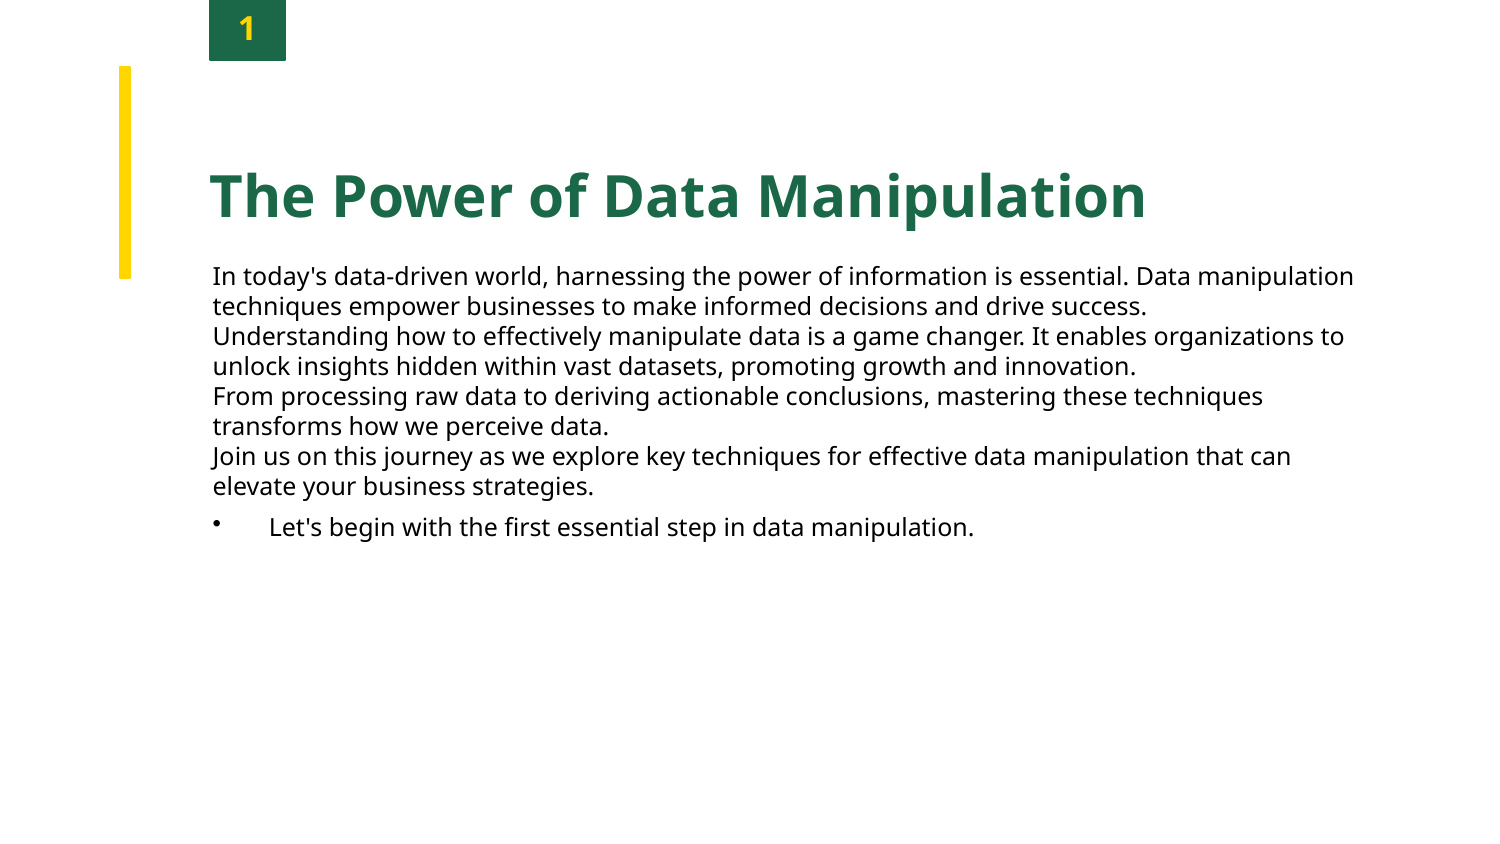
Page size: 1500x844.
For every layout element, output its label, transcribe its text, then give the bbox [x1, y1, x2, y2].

text_box [119, 67, 131, 279]
text_box 1 [209, 0, 285, 60]
text_box In today's data-driven world, harnessing the power of information is essential. Data manipulation techniques empower businesses to make informed decisions and drive success. Understanding how to effectively manipulate data is a game changer. It enables organizations to unlock insights hidden within vast datasets, promoting growth and innovation. From processing raw data to deriving actionable conclusions, mastering these techniques transforms how we perceive data. Join us on this journey as we explore key techniques for effective data manipulation that can elevate your business strategies. Let's begin with the first essential step in data manipulation. [197, 253, 1398, 802]
text_box The Power of Data Manipulation [194, 151, 1395, 237]
